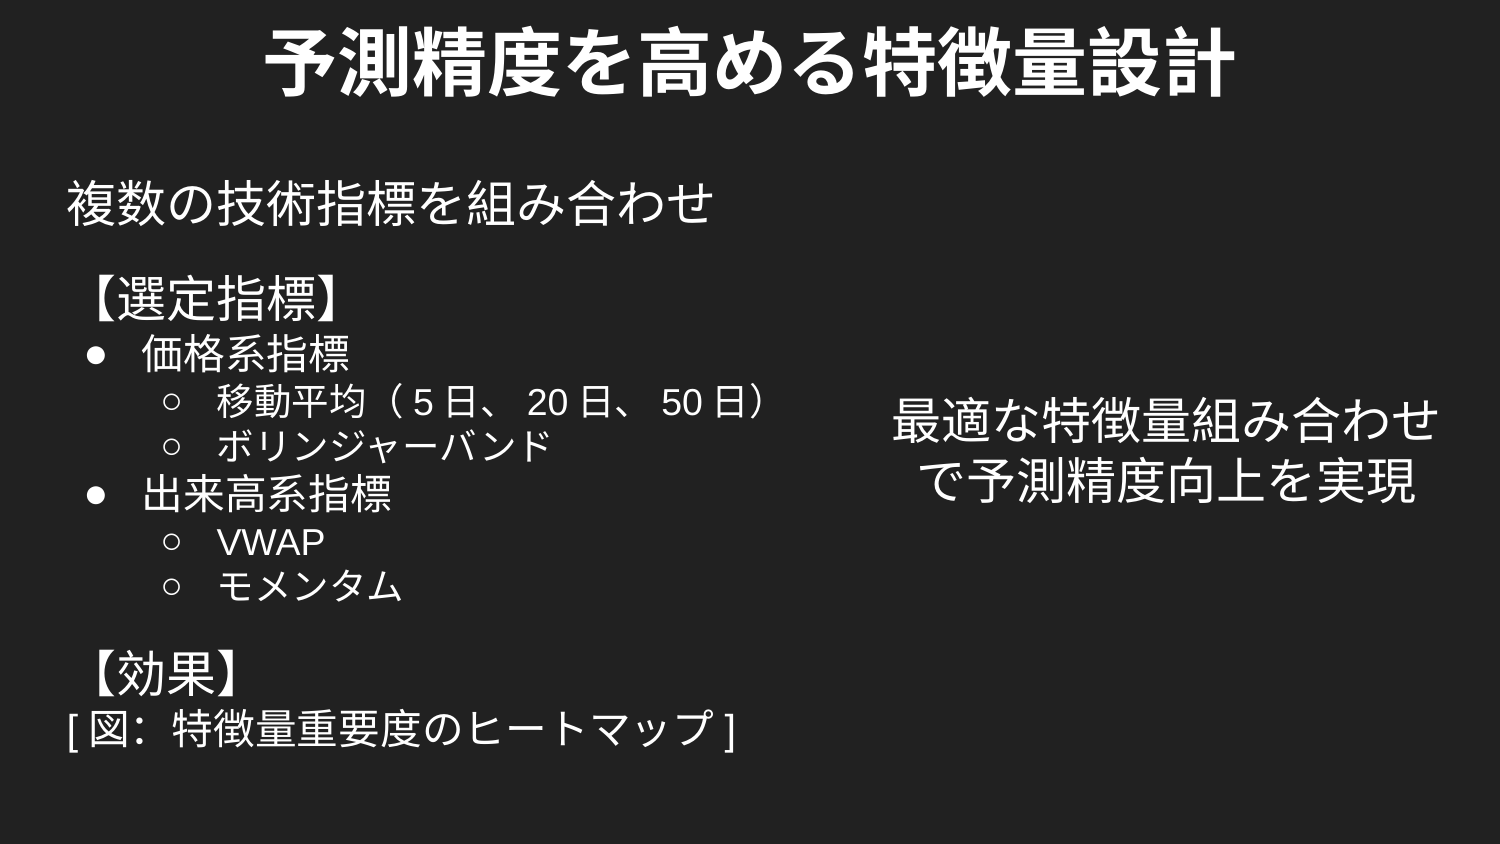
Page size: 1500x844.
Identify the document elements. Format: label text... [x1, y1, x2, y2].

text_box 最適な特徴量組み合わせで予測精度向上を実現 [867, 374, 1465, 525]
text_box 予測精度を高める特徴量設計 [0, 0, 1500, 120]
text_box 複数の技術指標を組み合わせ 【選定指標】 価格系指標 移動平均（5日、20日、50日） ボリンジャーバンド 出来高系指標 VWAP モメンタム 【効果】 [図：特徴量重要度のヒートマップ] [51, 157, 898, 768]
